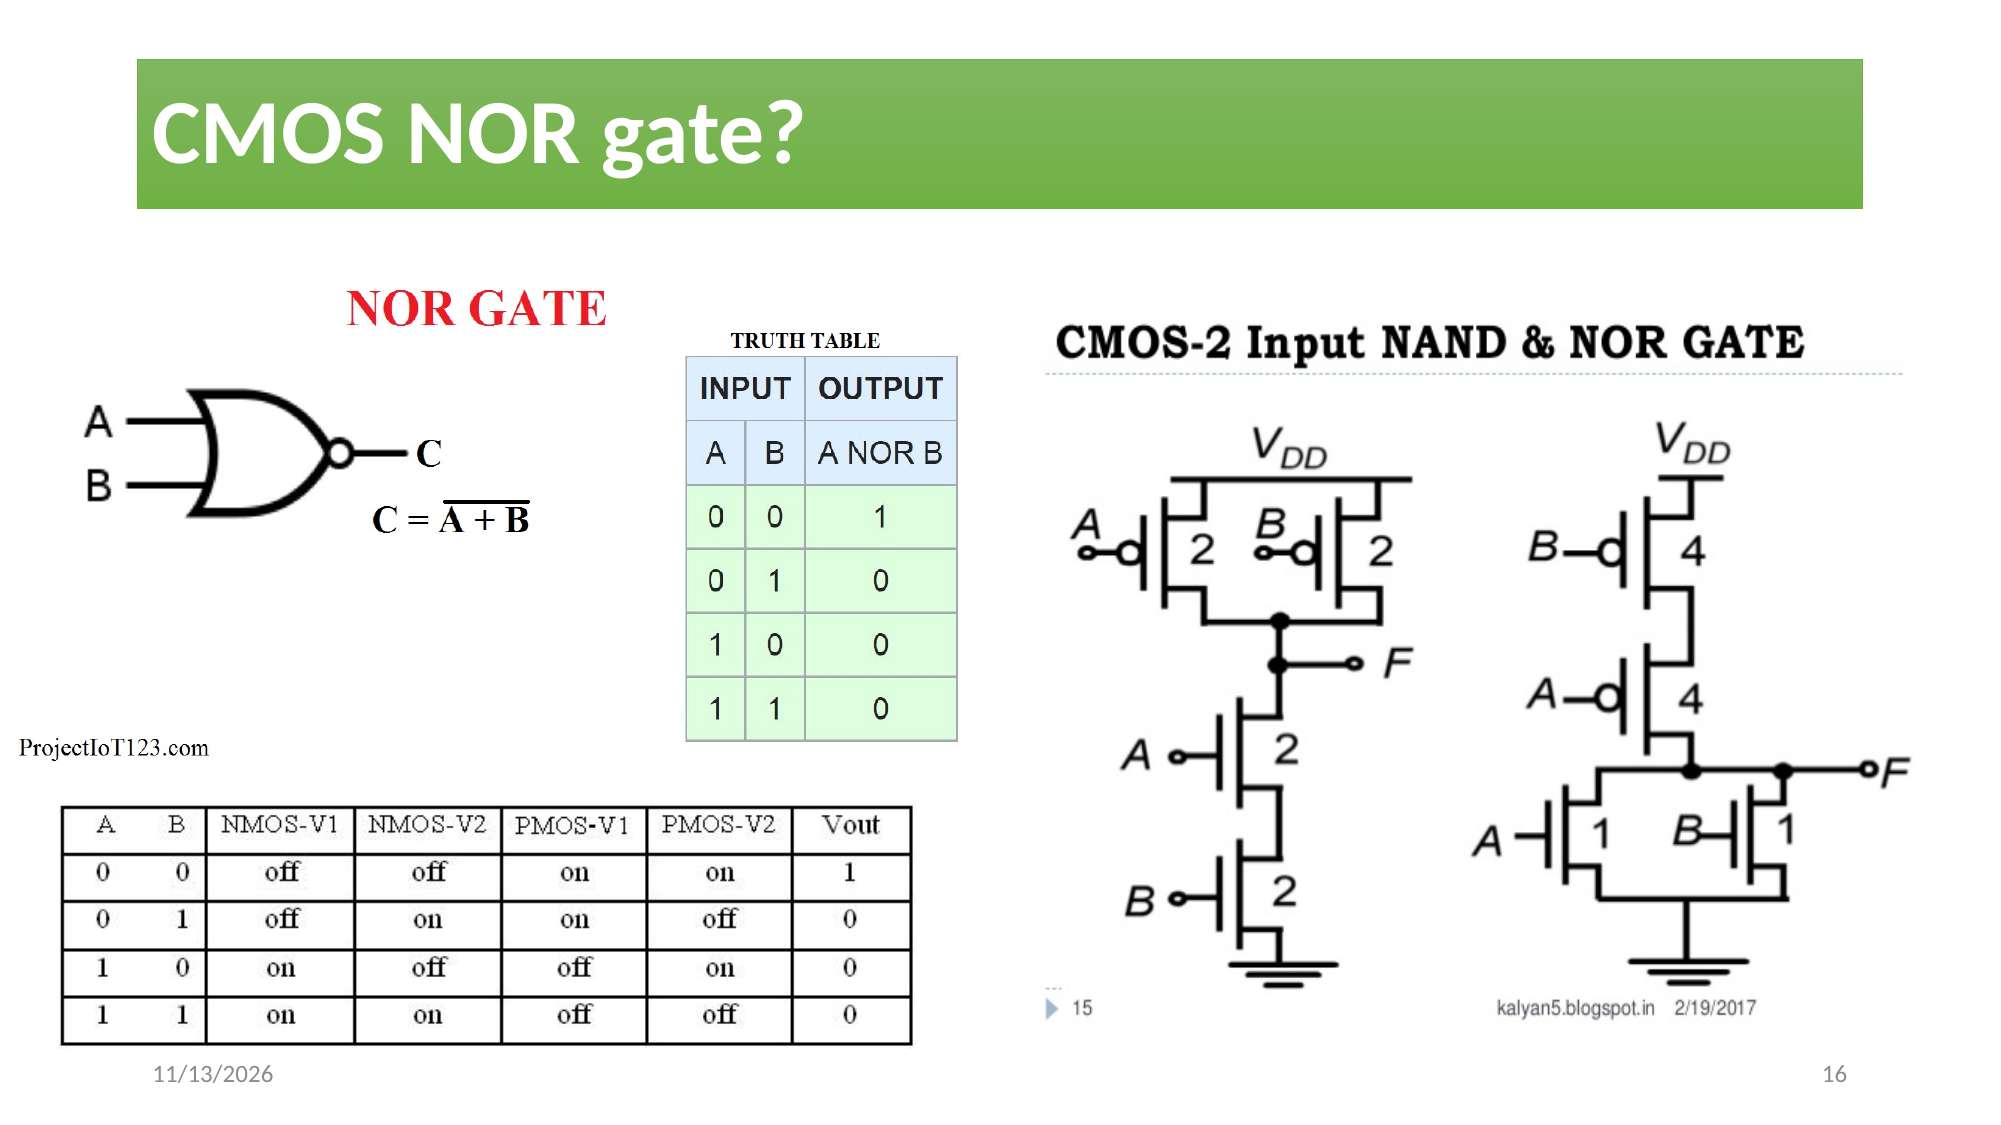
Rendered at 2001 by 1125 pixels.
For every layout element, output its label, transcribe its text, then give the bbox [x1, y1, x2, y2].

picture [58, 803, 916, 1049]
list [999, 240, 1951, 1049]
picture [17, 277, 1000, 763]
title CMOS NOR gate? [137, 59, 1863, 209]
slide_number 16 [1412, 1049, 1863, 1103]
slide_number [137, 1049, 588, 1103]
